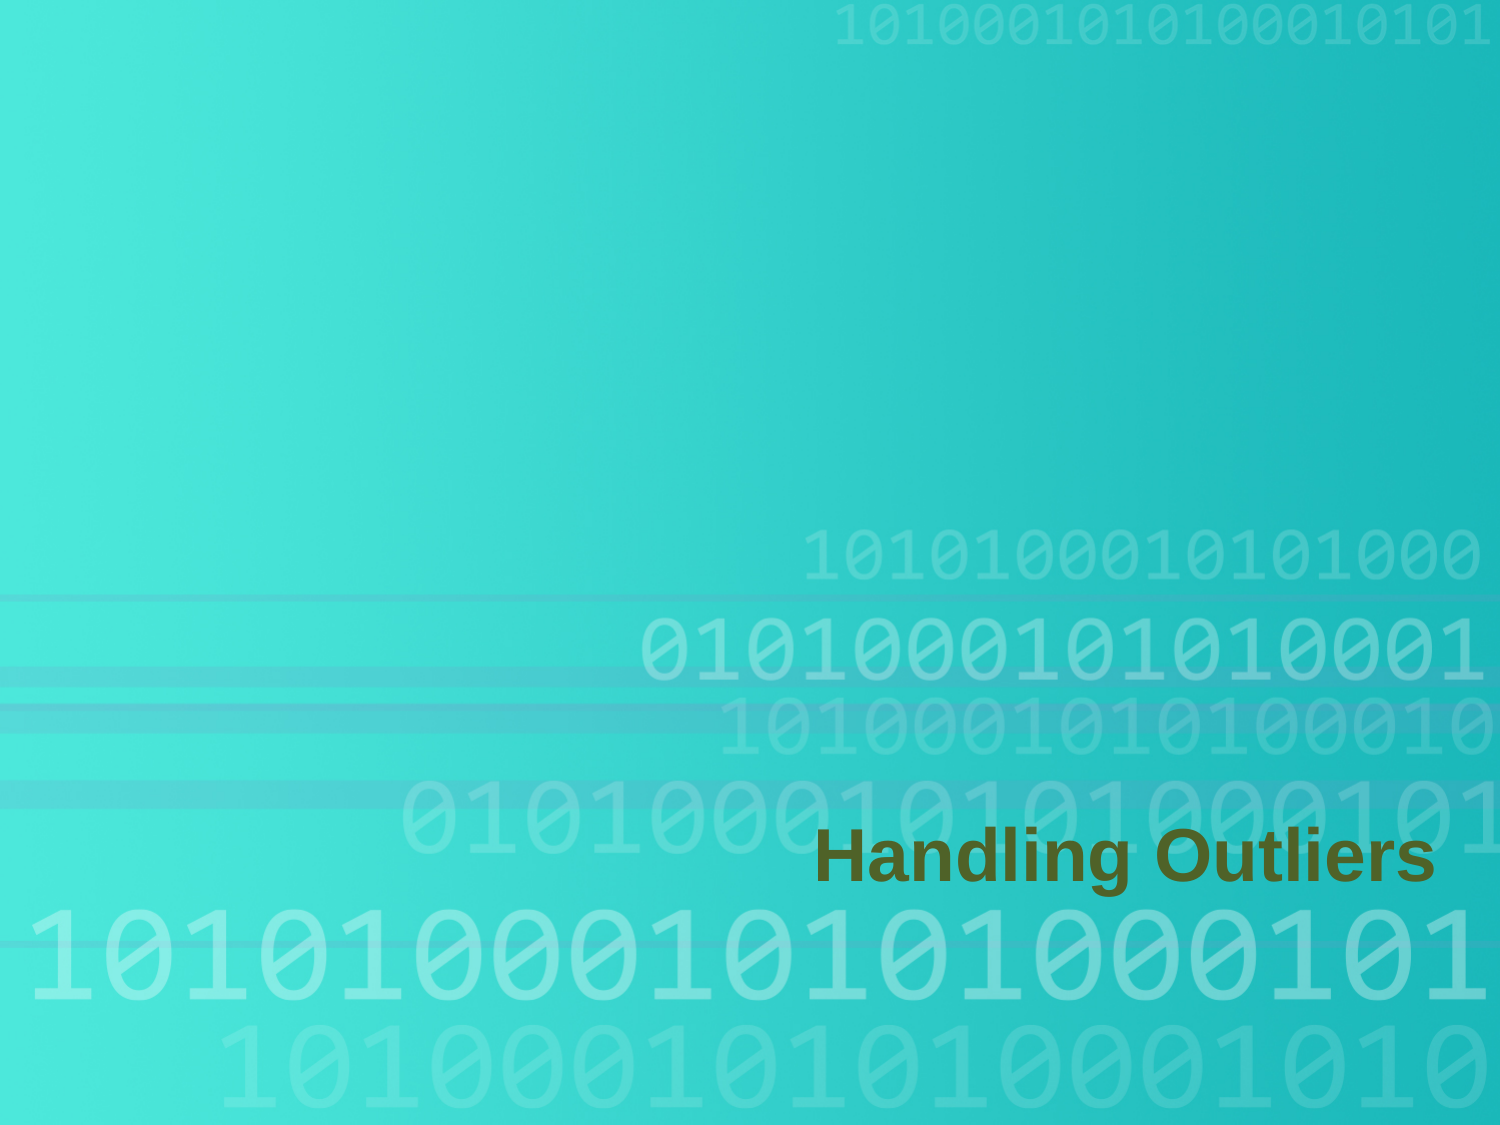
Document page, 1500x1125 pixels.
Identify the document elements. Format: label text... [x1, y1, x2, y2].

text_box Handling Outliers [667, 798, 1453, 904]
picture [0, 0, 1500, 1125]
